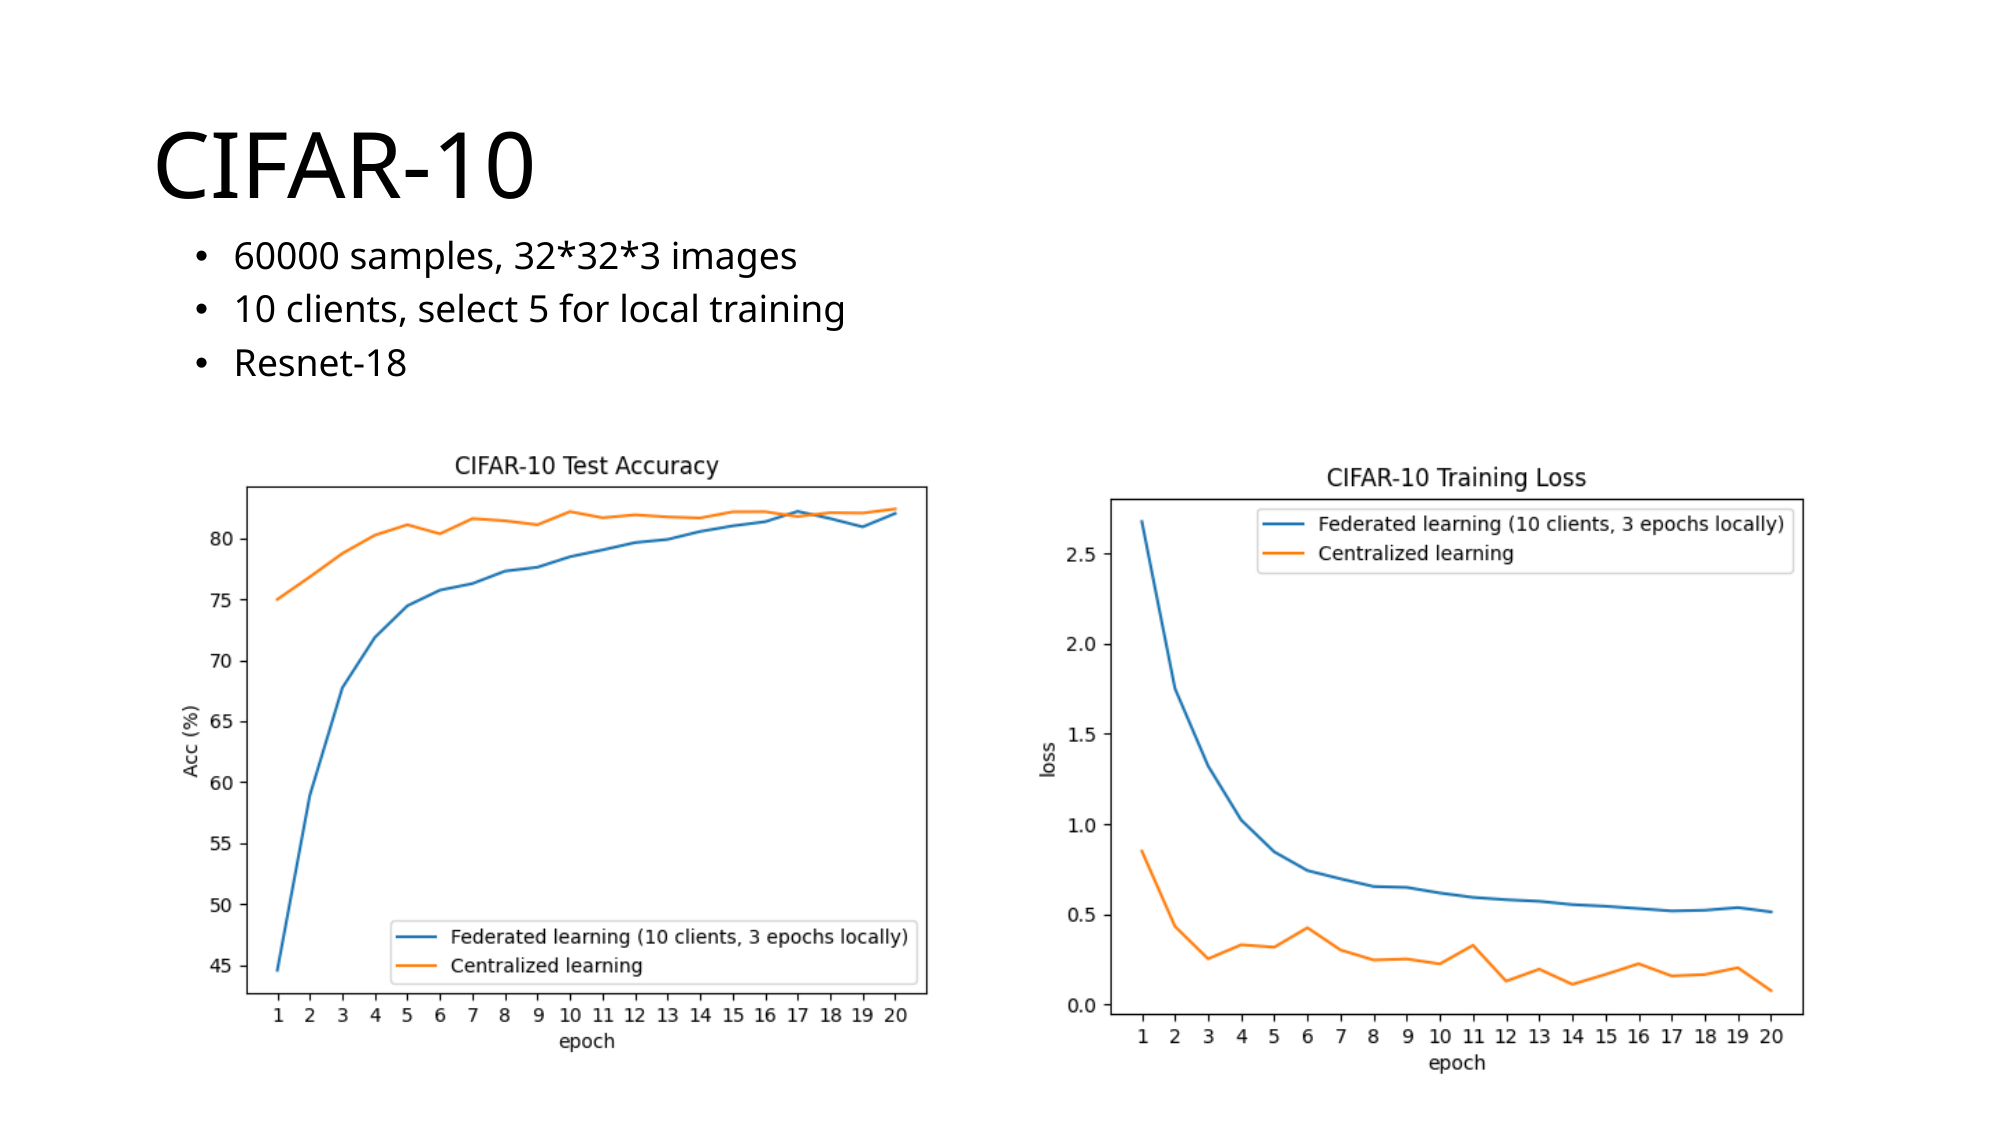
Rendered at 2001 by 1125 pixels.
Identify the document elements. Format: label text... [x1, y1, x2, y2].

title CIFAR-10 [137, 59, 1863, 278]
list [137, 407, 1014, 1066]
picture [999, 418, 1892, 1088]
text_box 60000 samples, 32*32*3 images 10 clients, select 5 for local training Resnet-18 [180, 229, 1906, 393]
